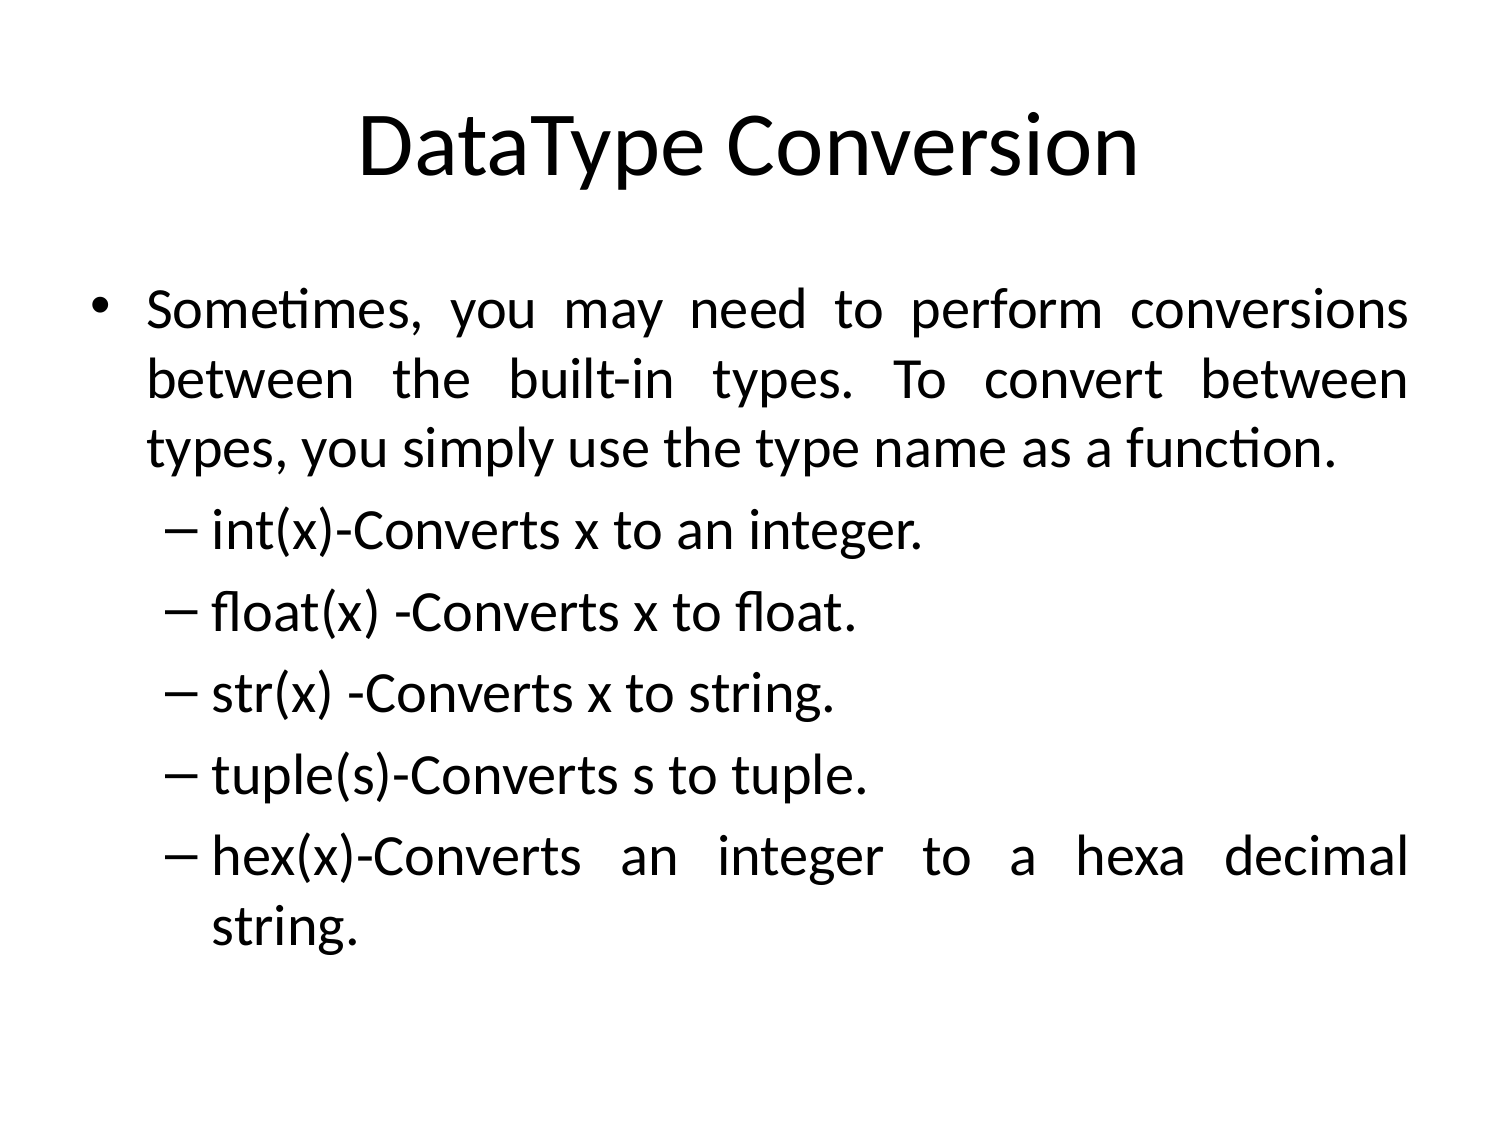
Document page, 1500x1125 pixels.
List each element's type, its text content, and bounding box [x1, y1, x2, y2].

list Sometimes, you may need to perform conversions between the built-in types. To convert between types, you simply use the type name as a function. int(x)-Converts x to an integer. float(x) -Converts x to float. str(x) -Converts x to string. tuple(s)-Converts s to tuple. hex(x)-Converts an integer to a hexa decimal string. [75, 262, 1425, 1005]
title DataType Conversion [75, 45, 1425, 233]
